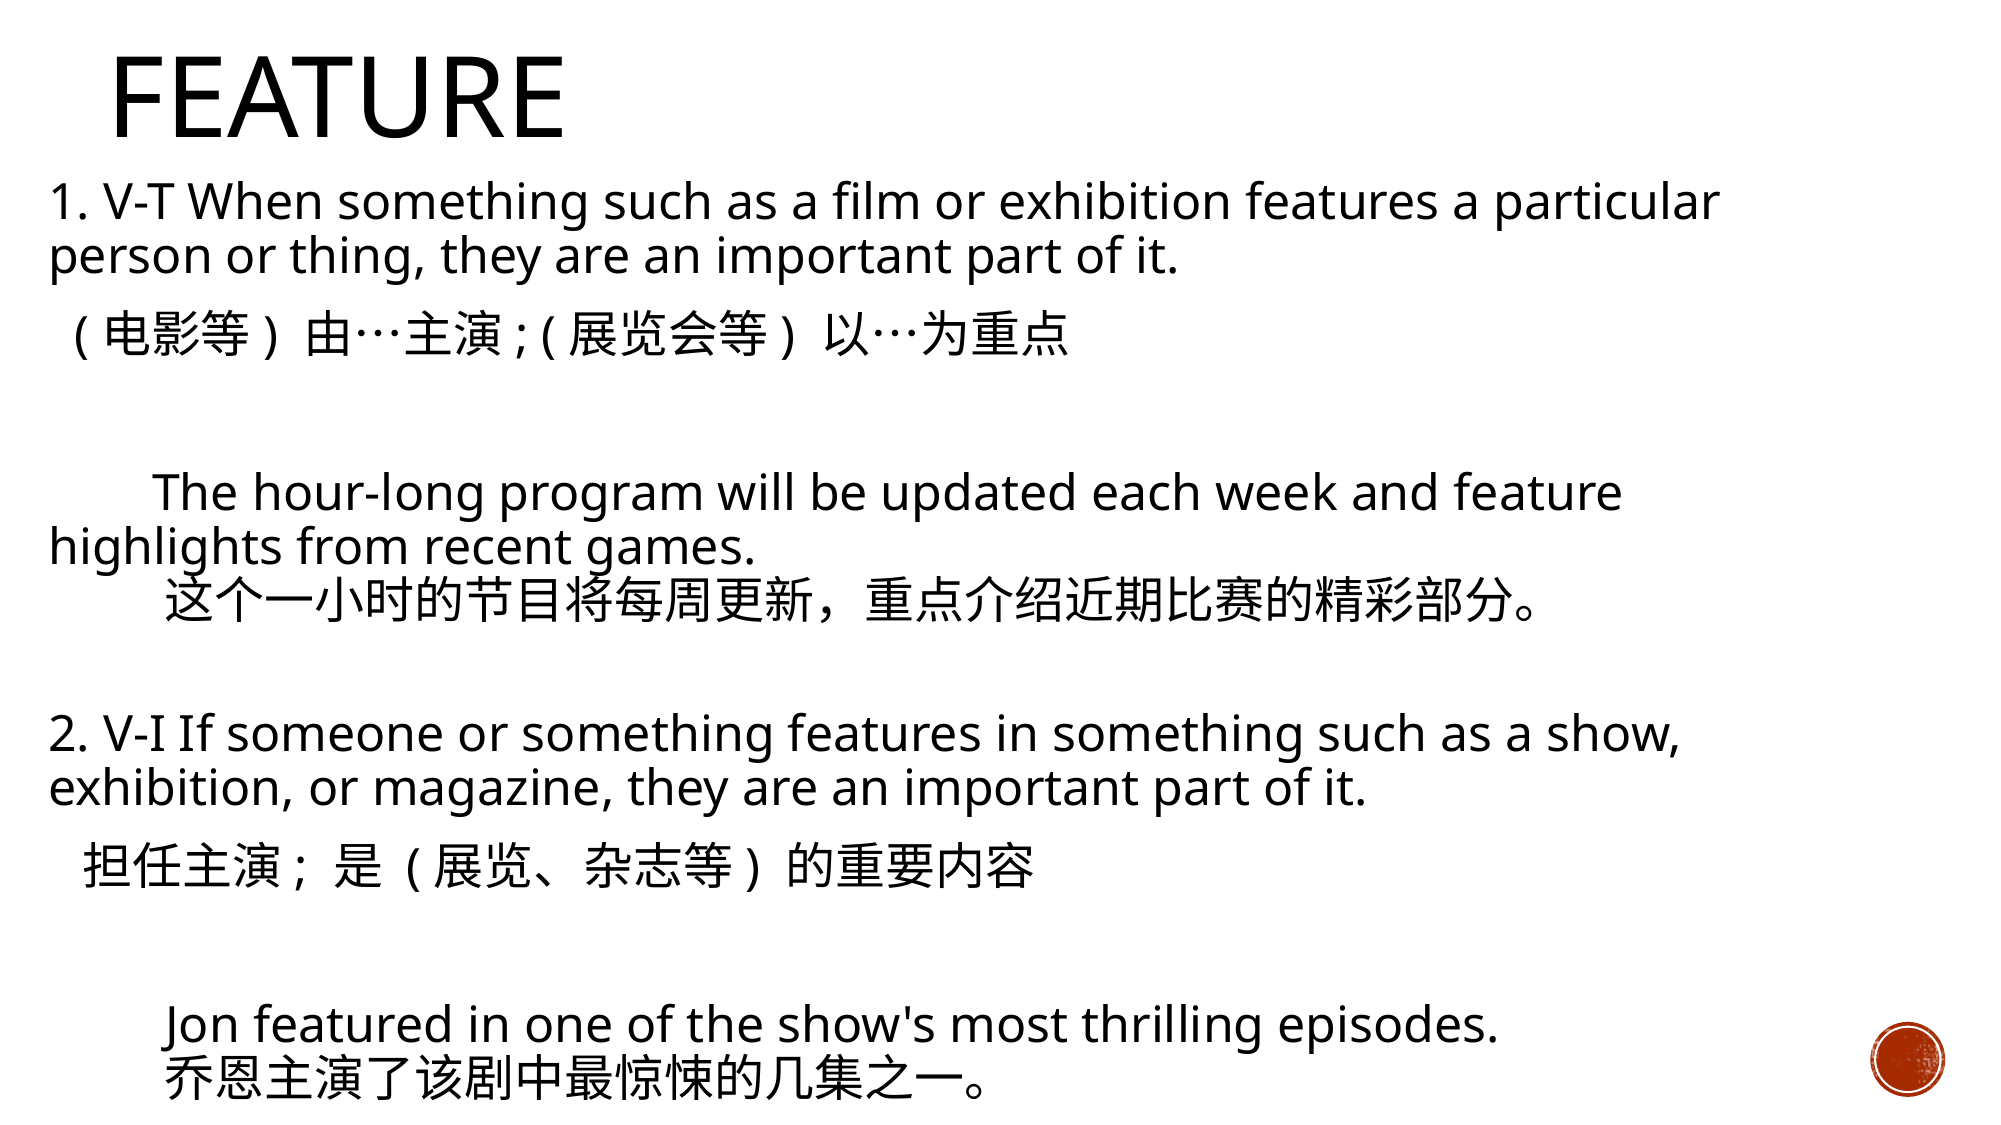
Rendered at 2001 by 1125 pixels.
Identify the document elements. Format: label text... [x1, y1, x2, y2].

list 1. V-T When something such as a film or exhibition features a particular person or thing, they are an important part of it. (电影等) 由…主演; (展览会等) 以…为重点 The hour-long program will be updated each week and feature highlights from recent games. 这个一小时的节目将每周更新，重点介绍近期比赛的精彩部分。 2. V-I If someone or something features in something such as a show, exhibition, or magazine, they are an important part of it. 担任主演; 是 (展览、杂志等) 的重要内容 Jon featured in one of the show's most thrilling episodes. 乔恩主演了该剧中最惊悚的几集之一。 [33, 169, 1801, 1003]
title Feature [91, 0, 1742, 169]
